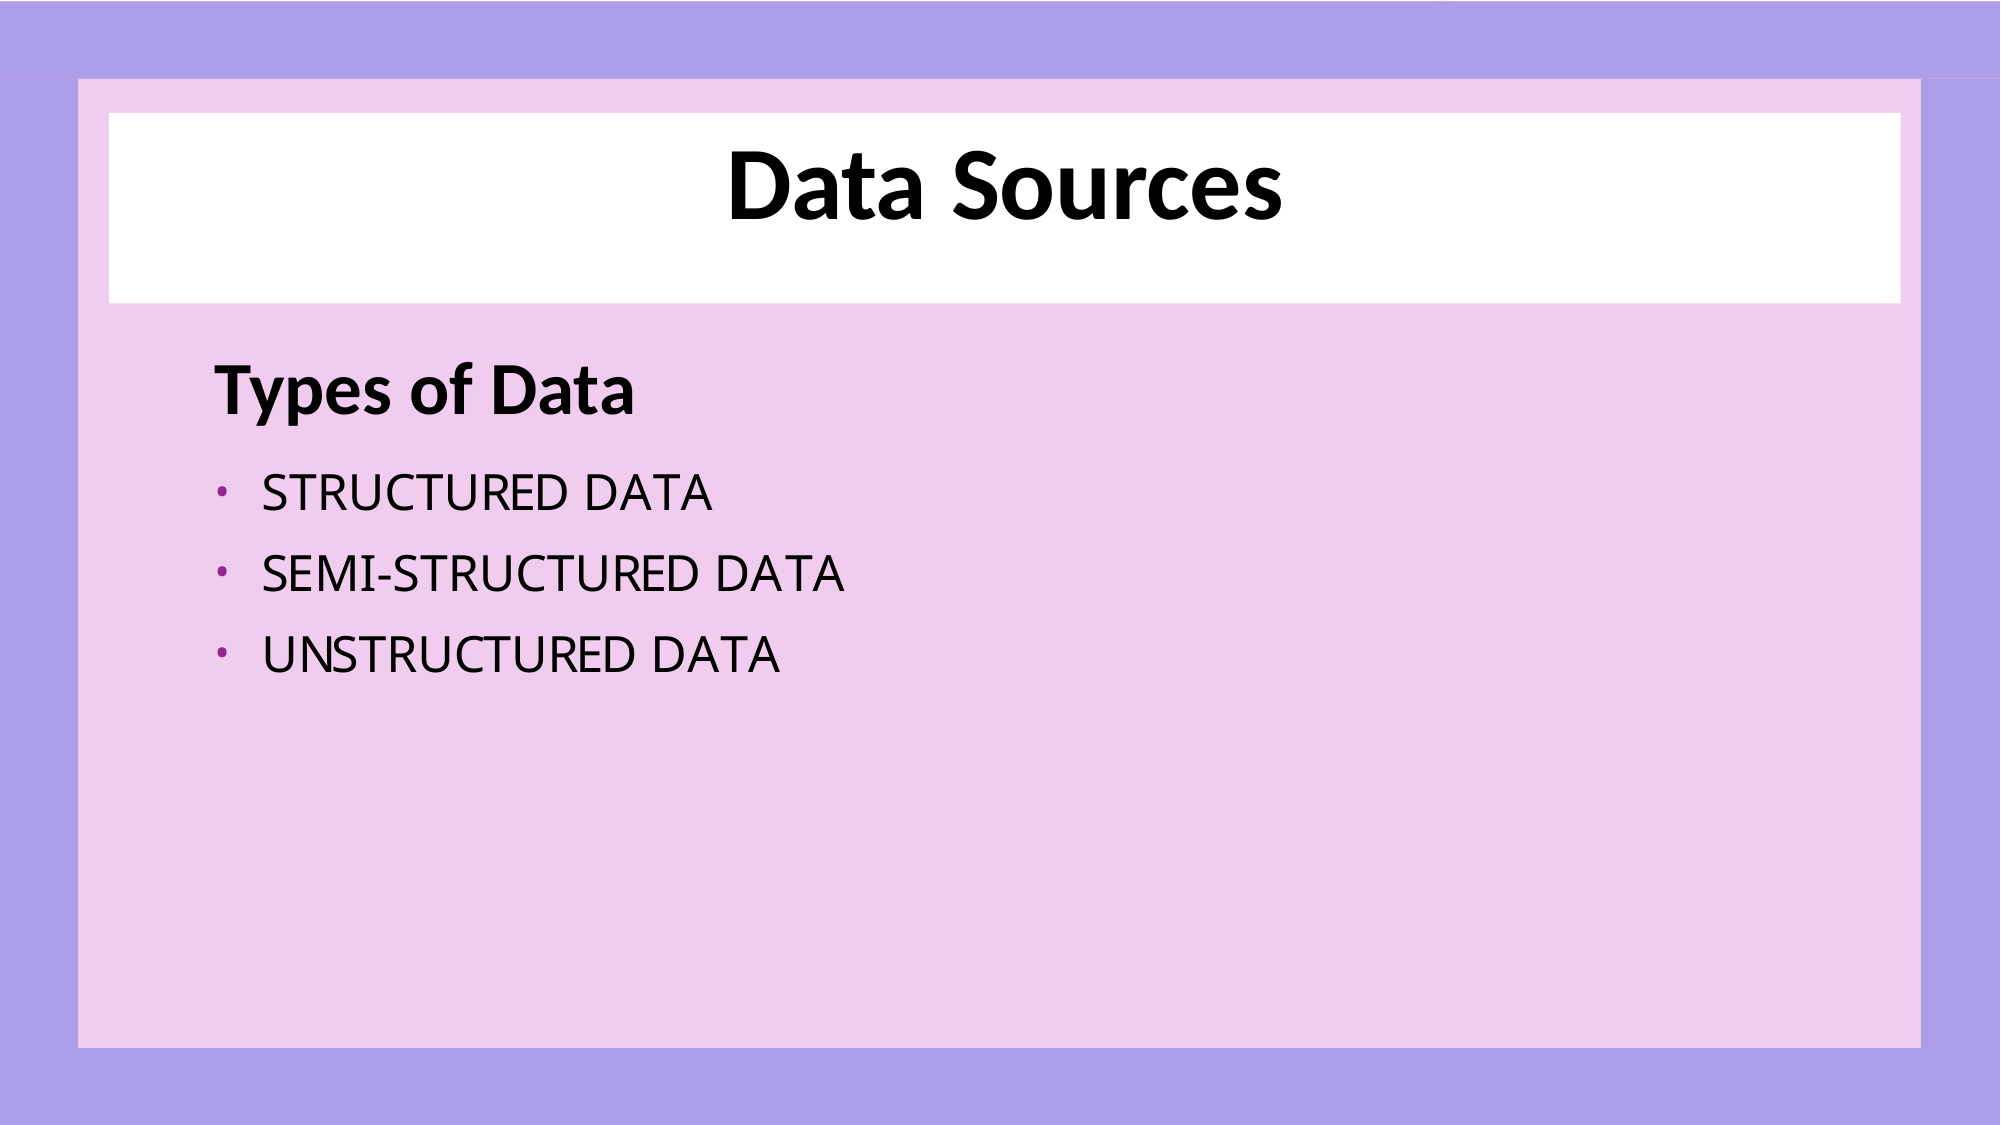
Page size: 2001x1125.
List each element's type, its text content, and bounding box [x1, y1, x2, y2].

text_box Types of Data STRUCTURED DATA SEMI-STRUCTURED DATA UNSTRUCTURED DATA [212, 337, 891, 683]
title Data Sources [109, 112, 1901, 304]
